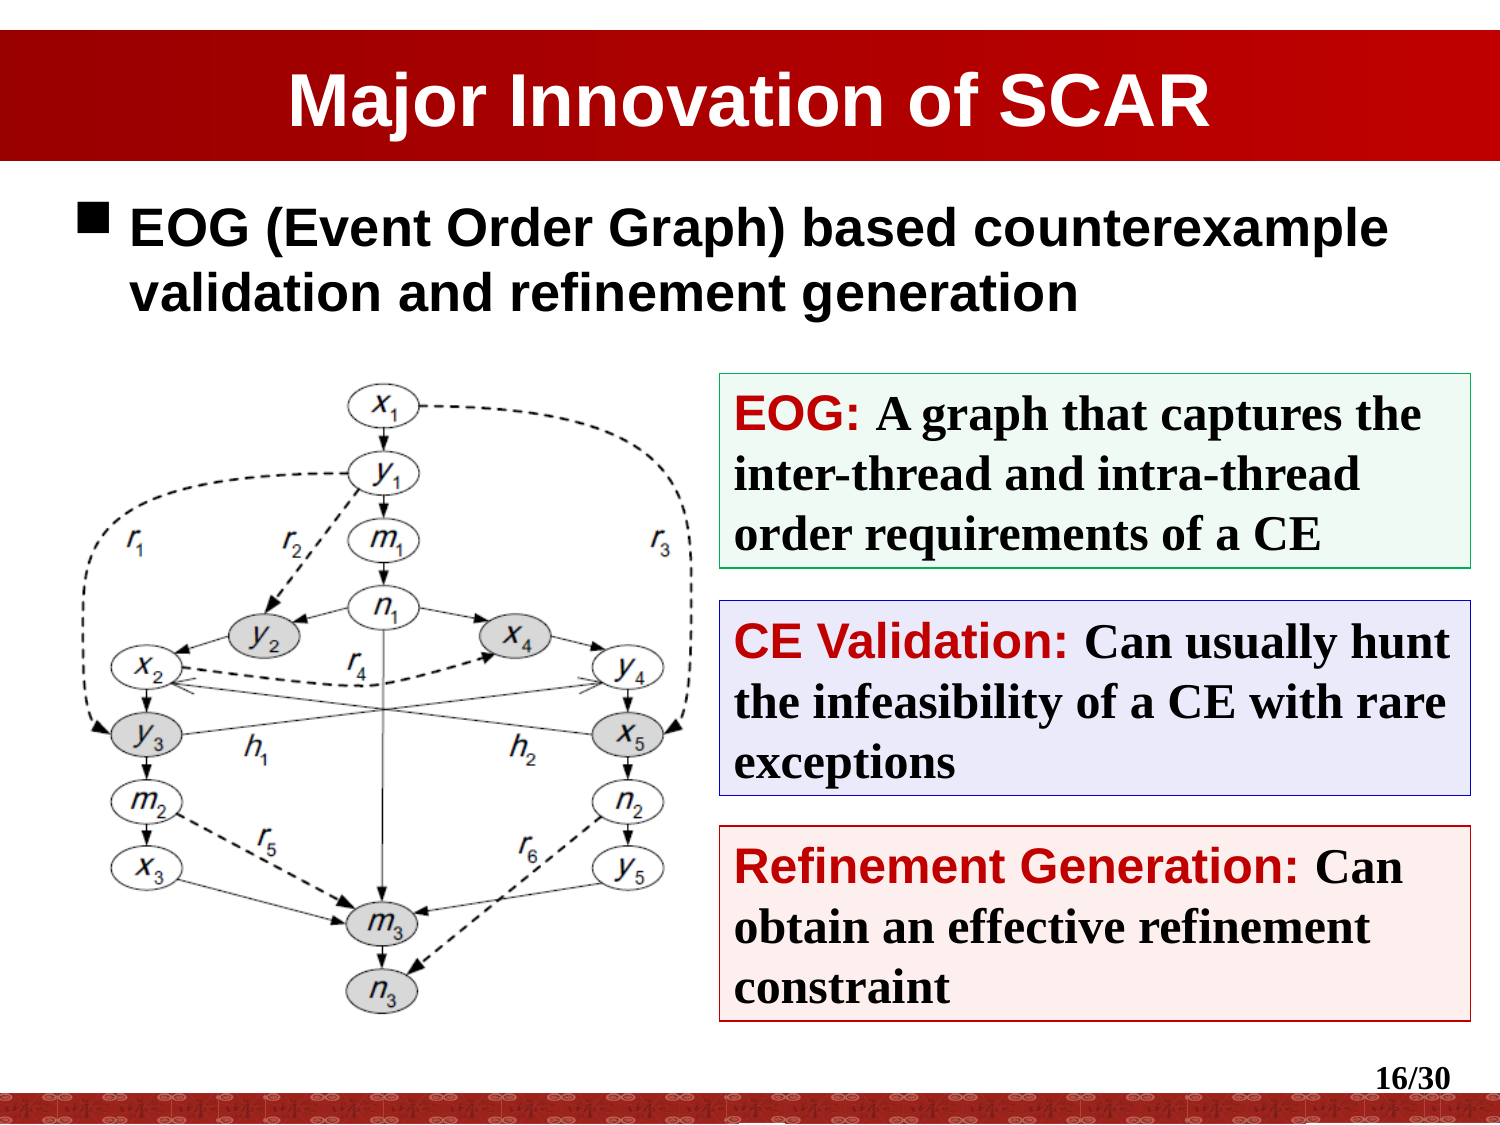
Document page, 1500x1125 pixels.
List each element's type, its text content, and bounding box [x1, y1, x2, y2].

text_box Refinement Generation: Can obtain an effective refinement constraint [723, 826, 1471, 1021]
picture [0, 1093, 1500, 1124]
text_box EOG: A graph that captures the inter-thread and intra-thread order requirements of a CE [722, 373, 1471, 569]
text_box CE Validation: Can usually hunt the infeasibility of a CE with rare exceptions [723, 600, 1471, 796]
text_box EOG (Event Order Graph) based counterexample validation and refinement generation [58, 184, 1442, 330]
picture [53, 369, 719, 1029]
title Major Innovation of SCAR [75, 31, 1425, 161]
